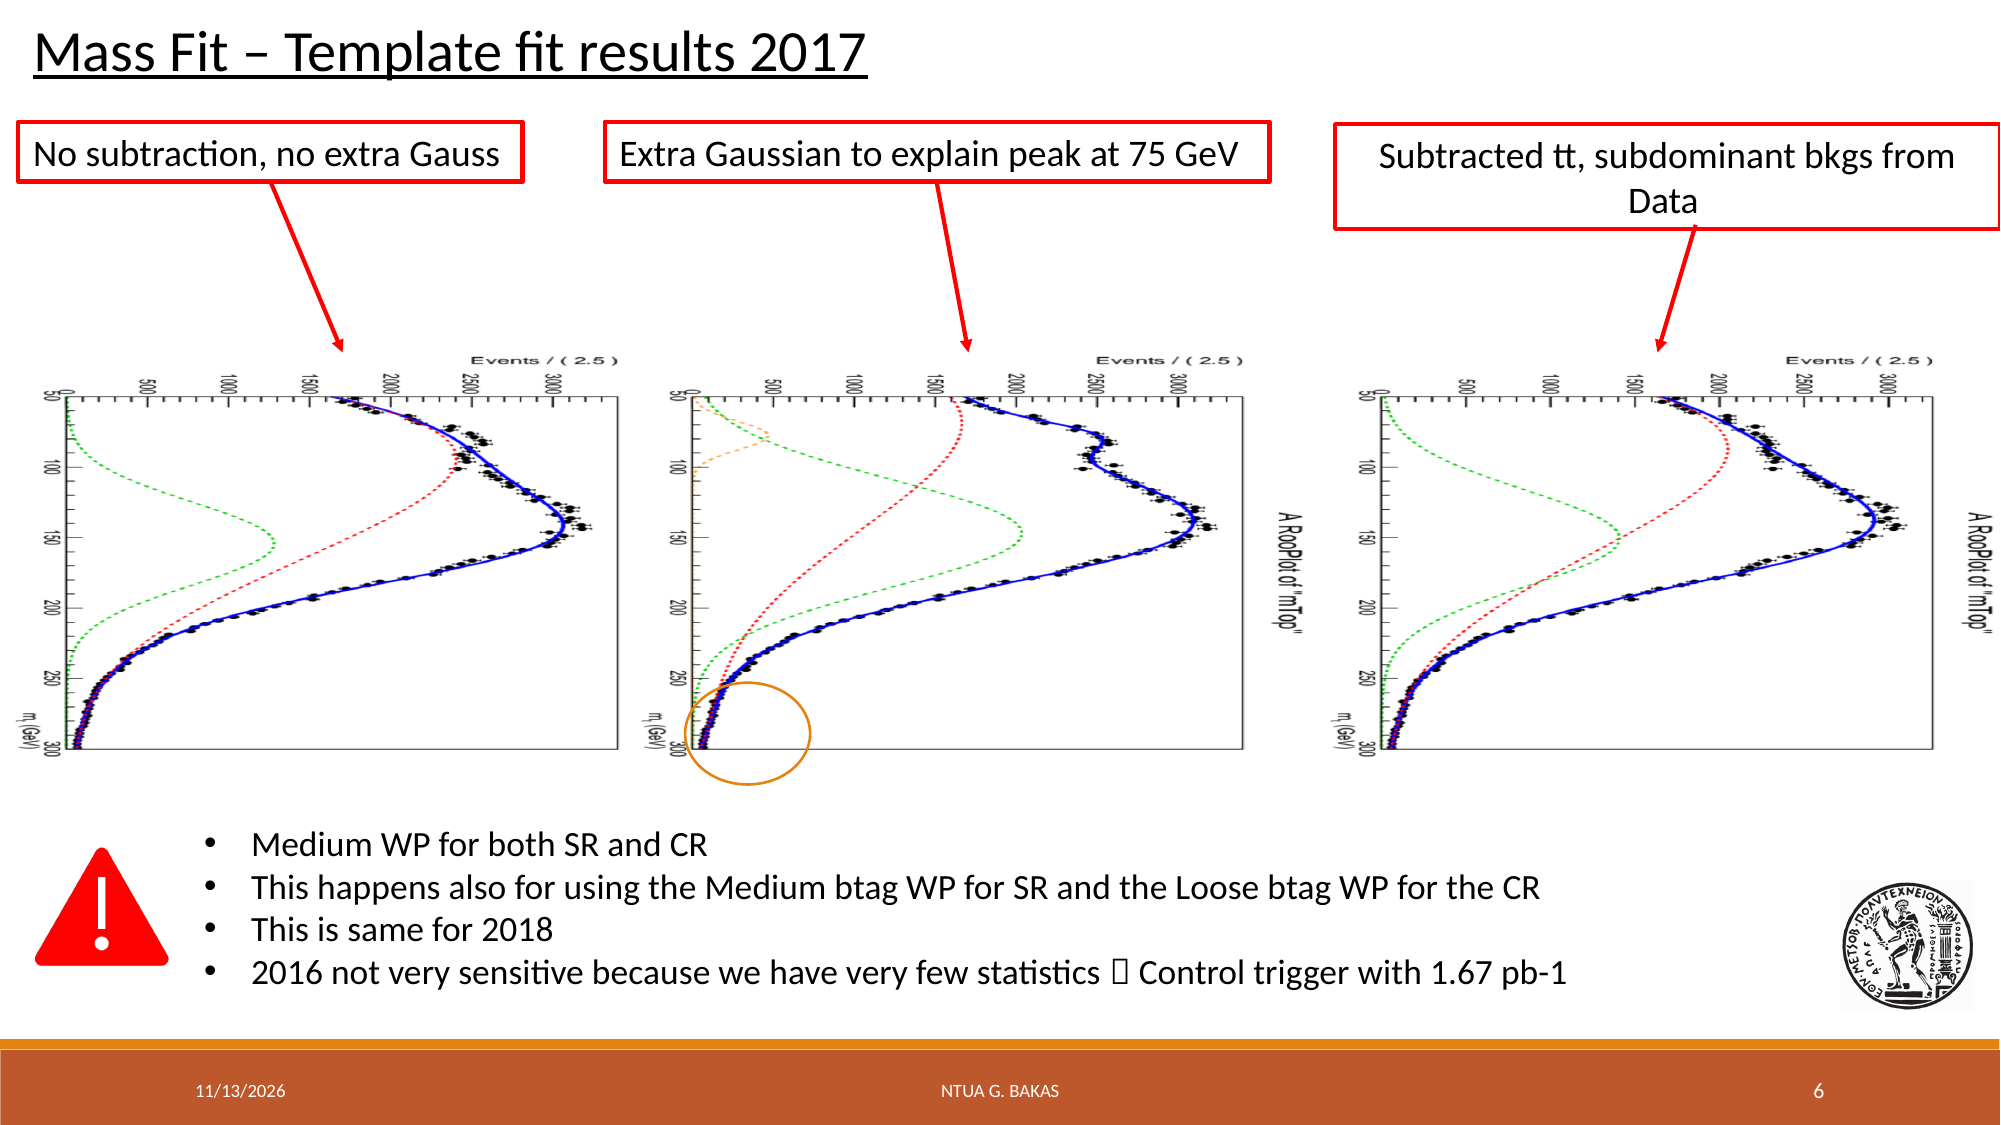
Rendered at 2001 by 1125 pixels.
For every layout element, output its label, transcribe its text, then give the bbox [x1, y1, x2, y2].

picture [748, 228, 1189, 915]
text_box No subtraction, no extra Gauss [18, 121, 523, 182]
slide_number 6 [1624, 1059, 1840, 1120]
text_box Subtracted tt, subdominant bkgs from Data [1335, 124, 2000, 229]
text_box Extra Gaussian to explain peak at 75 GeV [604, 121, 1270, 182]
picture [1437, 228, 1878, 915]
picture [1839, 999, 1975, 1012]
text_box Medium WP for both SR and CR This happens also for using the Medium btag WP for SR and the Loose btag WP for the CR This is same for 2018 2016 not very sensitive because we have very few statistics  Control trigger with 1.67 pb-1 [189, 813, 1982, 999]
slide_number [180, 1059, 586, 1120]
text_box Mass Fit – Template fit results 2017 [18, 5, 1932, 91]
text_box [269, 181, 343, 353]
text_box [1656, 224, 1697, 353]
text_box [683, 681, 745, 786]
picture [27, 228, 563, 981]
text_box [936, 181, 969, 353]
footer NTUA G. Bakas [604, 1059, 1396, 1120]
